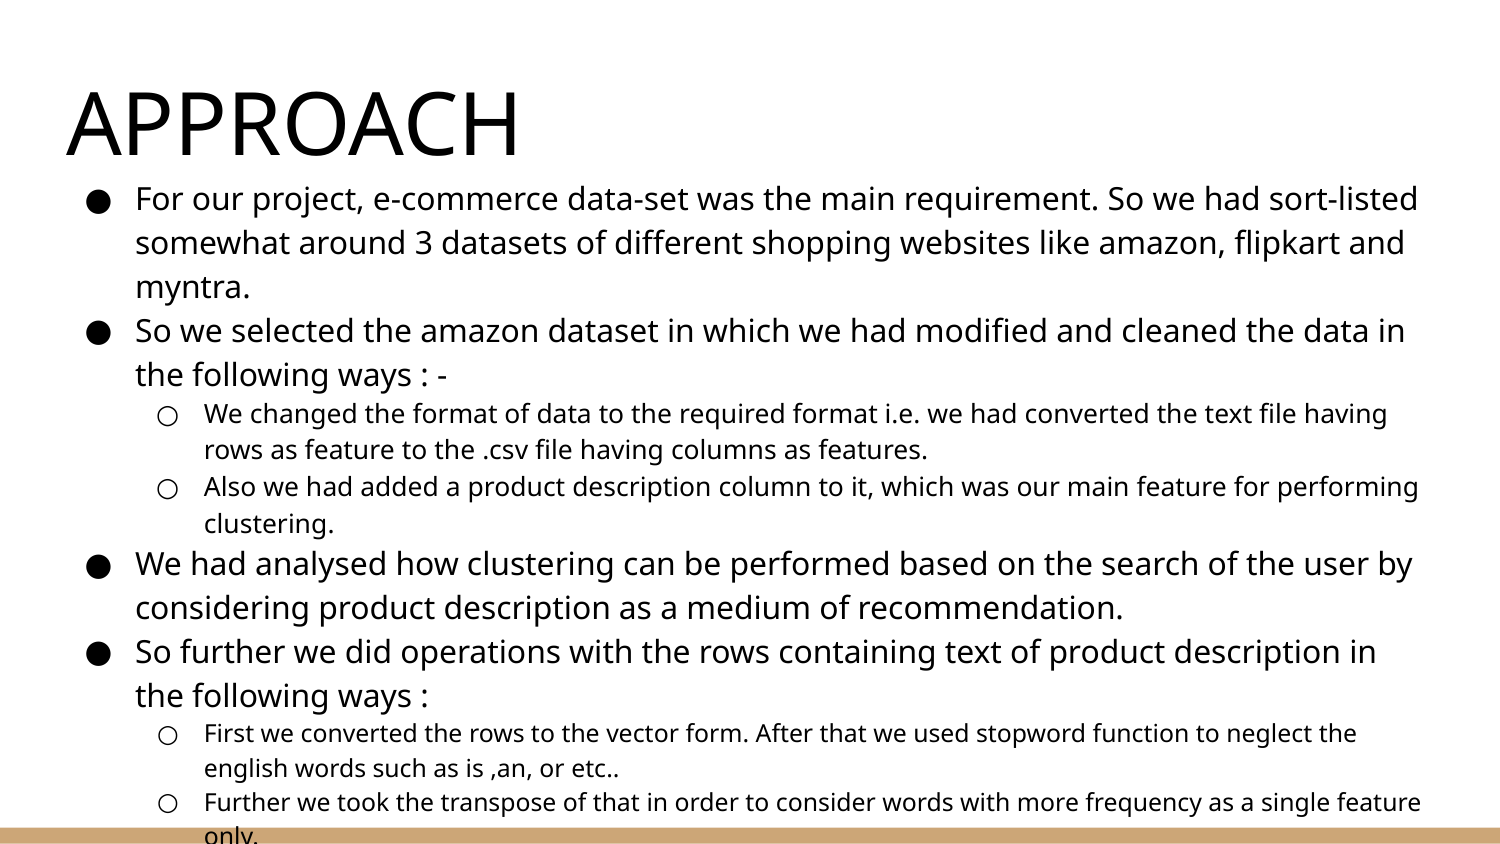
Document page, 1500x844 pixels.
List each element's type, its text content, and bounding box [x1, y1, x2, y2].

list For our project, e-commerce data-set was the main requirement. So we had sort-listed somewhat around 3 datasets of different shopping websites like amazon, flipkart and myntra. So we selected the amazon dataset in which we had modified and cleaned the data in the following ways : - We changed the format of data to the required format i.e. we had converted the text file having rows as feature to the .csv file having columns as features. Also we had added a product description column to it, which was our main feature for performing clustering. We had analysed how clustering can be performed based on the search of the user by considering product description as a medium of recommendation. So further we did operations with the rows containing text of product description in the following ways : First we converted the rows to the vector form. After that we used stopword function to neglect the english words such as is ,an, or etc.. Further we took the transpose of that in order to consider words with more frequency as a single feature only. [51, 158, 1449, 844]
title APPROACH [51, 51, 1449, 158]
